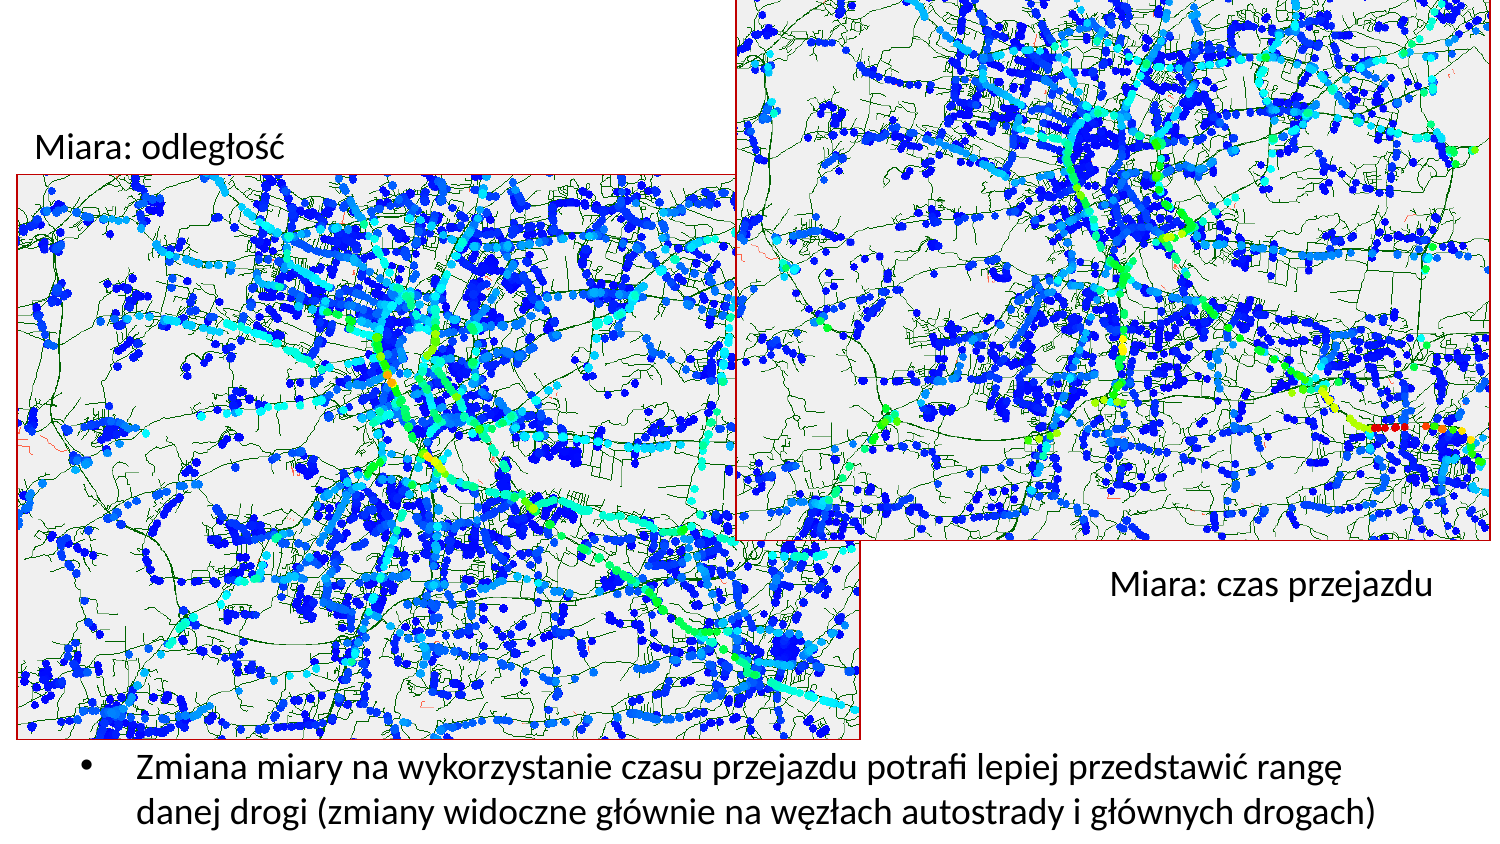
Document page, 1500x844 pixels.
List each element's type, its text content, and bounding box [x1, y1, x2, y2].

text_box Miara: odległość [19, 114, 301, 173]
list Zmiana miary na wykorzystanie czasu przejazdu potrafi lepiej przedstawić rangę danej drogi (zmiany widoczne głównie na węzłach autostrady i głównych drogach) [64, 734, 1424, 844]
picture [17, 0, 1490, 739]
text_box Miara: czas przejazdu [1094, 551, 1449, 612]
